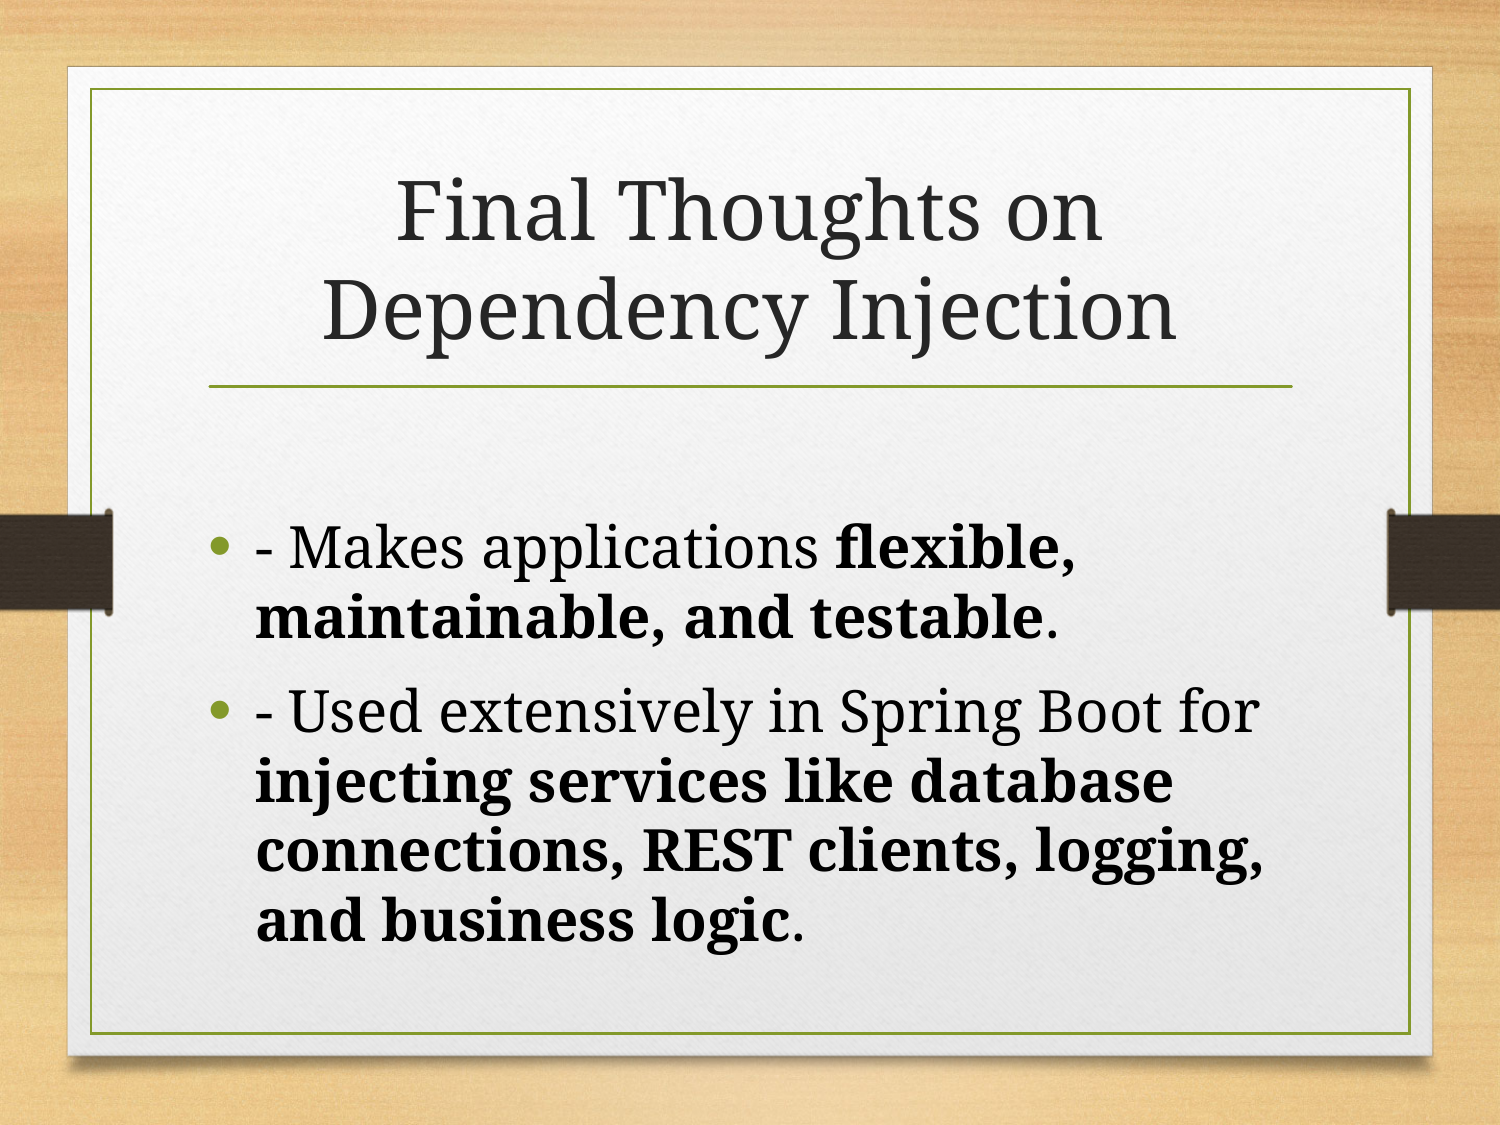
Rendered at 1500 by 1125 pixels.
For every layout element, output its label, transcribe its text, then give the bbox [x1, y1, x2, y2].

picture [0, 0, 1500, 1125]
title Final Thoughts on Dependency Injection [193, 150, 1309, 365]
list - Makes applications flexible, maintainable, and testable. - Used extensively in Spring Boot for injecting services like database connections, REST clients, logging, and business logic. [193, 408, 1309, 974]
